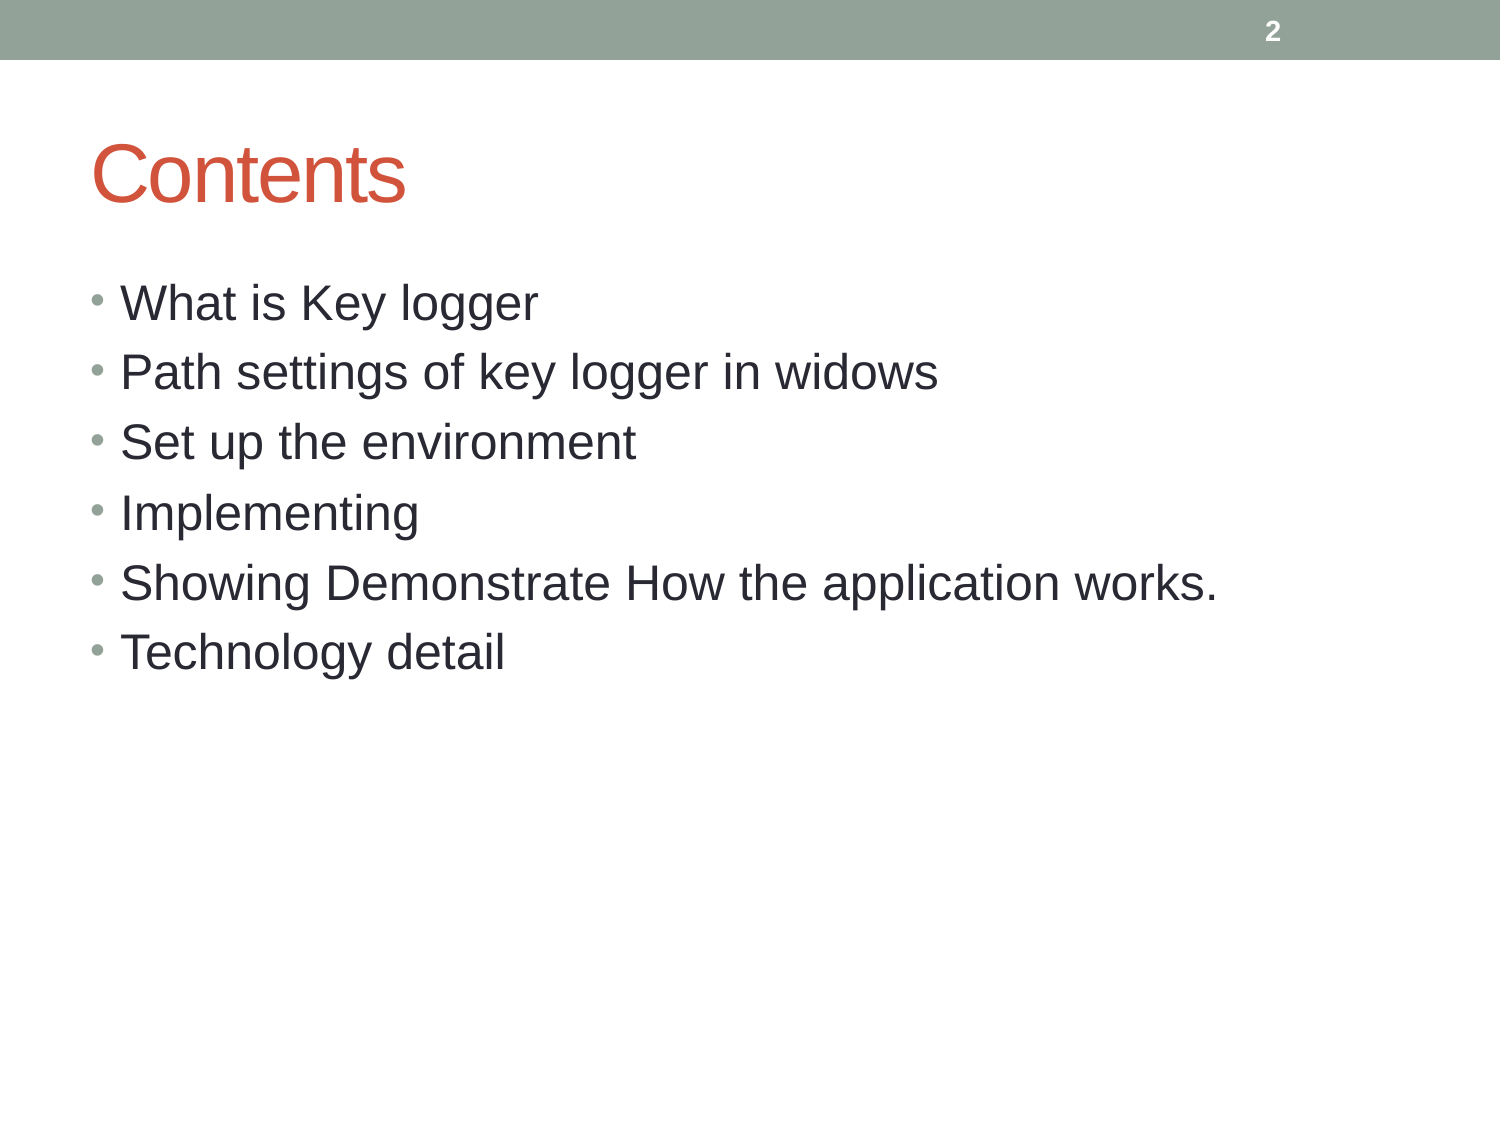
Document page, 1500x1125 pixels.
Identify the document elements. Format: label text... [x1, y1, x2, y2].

title Contents [75, 87, 1425, 250]
list What is Key logger Path settings of key logger in widows Set up the environment Implementing Showing Demonstrate How the application works. Technology detail [75, 262, 1425, 1063]
slide_number 2 [1250, 3, 1425, 57]
